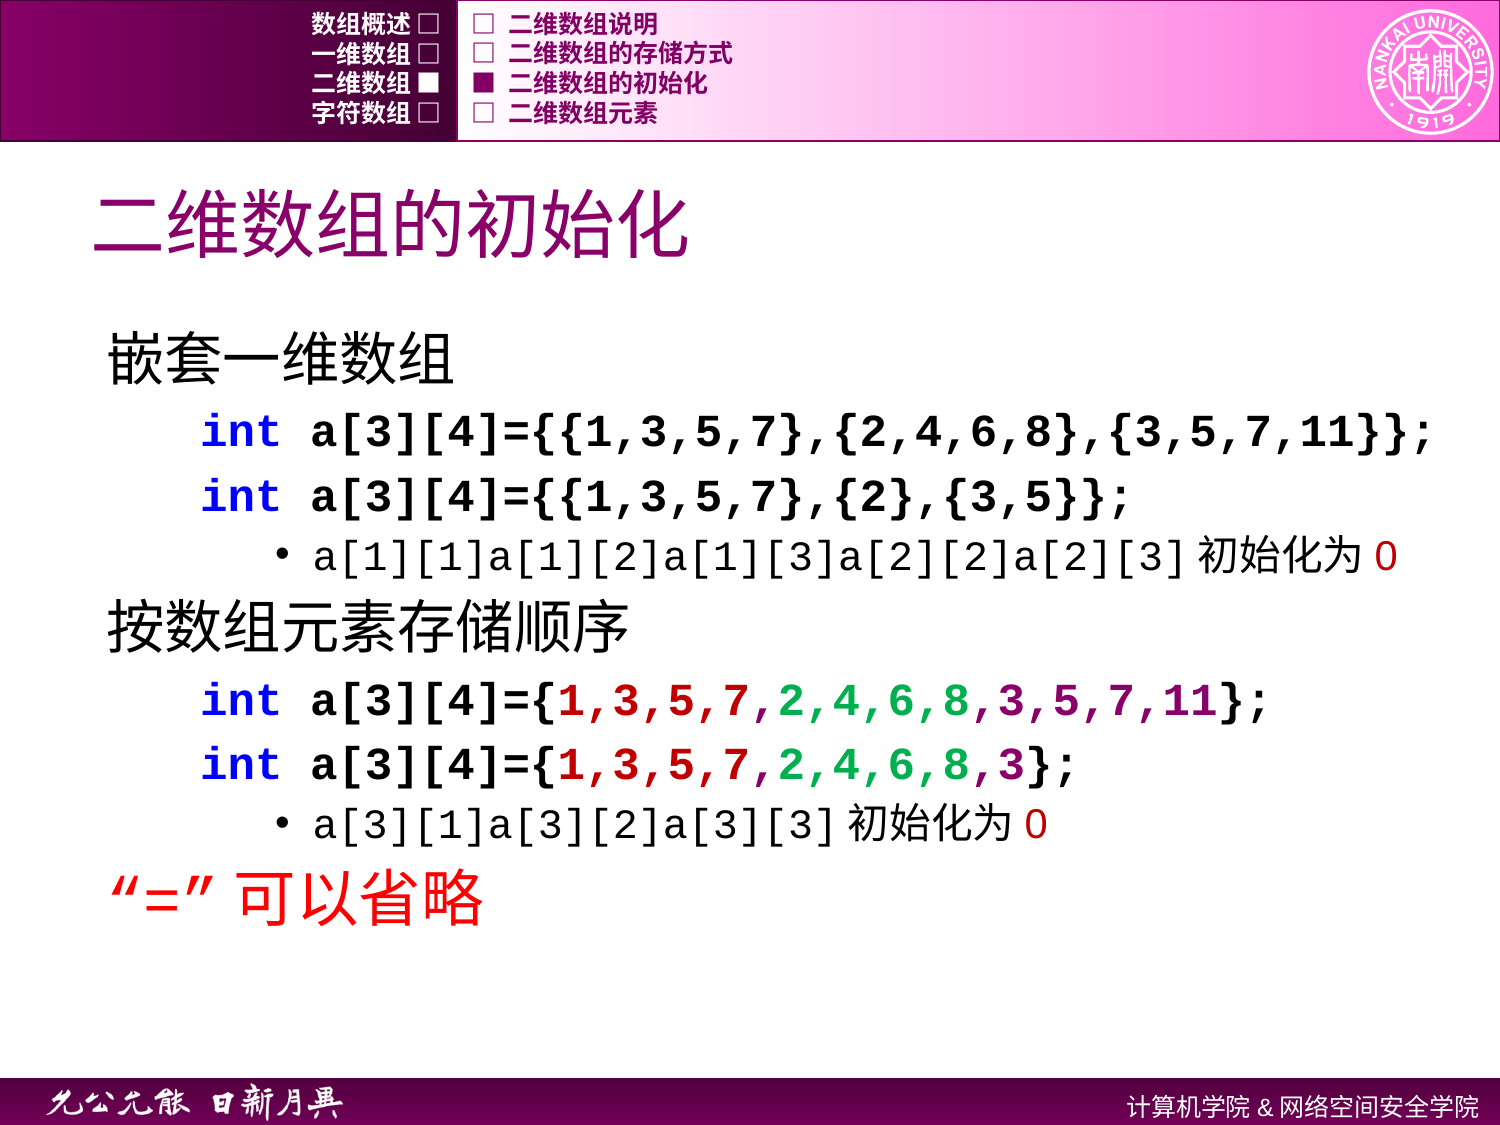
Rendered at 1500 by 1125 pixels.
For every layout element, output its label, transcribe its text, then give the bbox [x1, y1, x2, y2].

text_box 数组概述 □ [0, 7, 459, 36]
text_box □ 二维数组说明 [459, 7, 1361, 36]
picture [35, 1081, 356, 1122]
text_box ■ 二维数组的初始化 [459, 66, 1361, 95]
text_box □ 二维数组的存储方式 [459, 36, 1361, 66]
list 嵌套一维数组 int a[3][4]={{1,3,5,7},{2,4,6,8},{3,5,7,11}}; int a[3][4]={{1,3,5,7},{2},{3,5}}; a[1][1]a[1][2]a[1][3]a[2][2]a[2][3]初始化为0 按数组元素存储顺序 int a[3][4]={1,3,5,7,2,4,6,8,3,5,7,11}; int a[3][4]={1,3,5,7,2,4,6,8,3}; a[3][1]a[3][2]a[3][3]初始化为0 “=”可以省略 [34, 314, 1454, 1038]
text_box 一维数组 □ [0, 36, 459, 66]
text_box □ 二维数组元素 [459, 95, 1361, 129]
text_box 二维数组 ■ [0, 66, 459, 95]
title 二维数组的初始化 [74, 163, 1426, 282]
text_box 字符数组 □ [0, 95, 459, 129]
